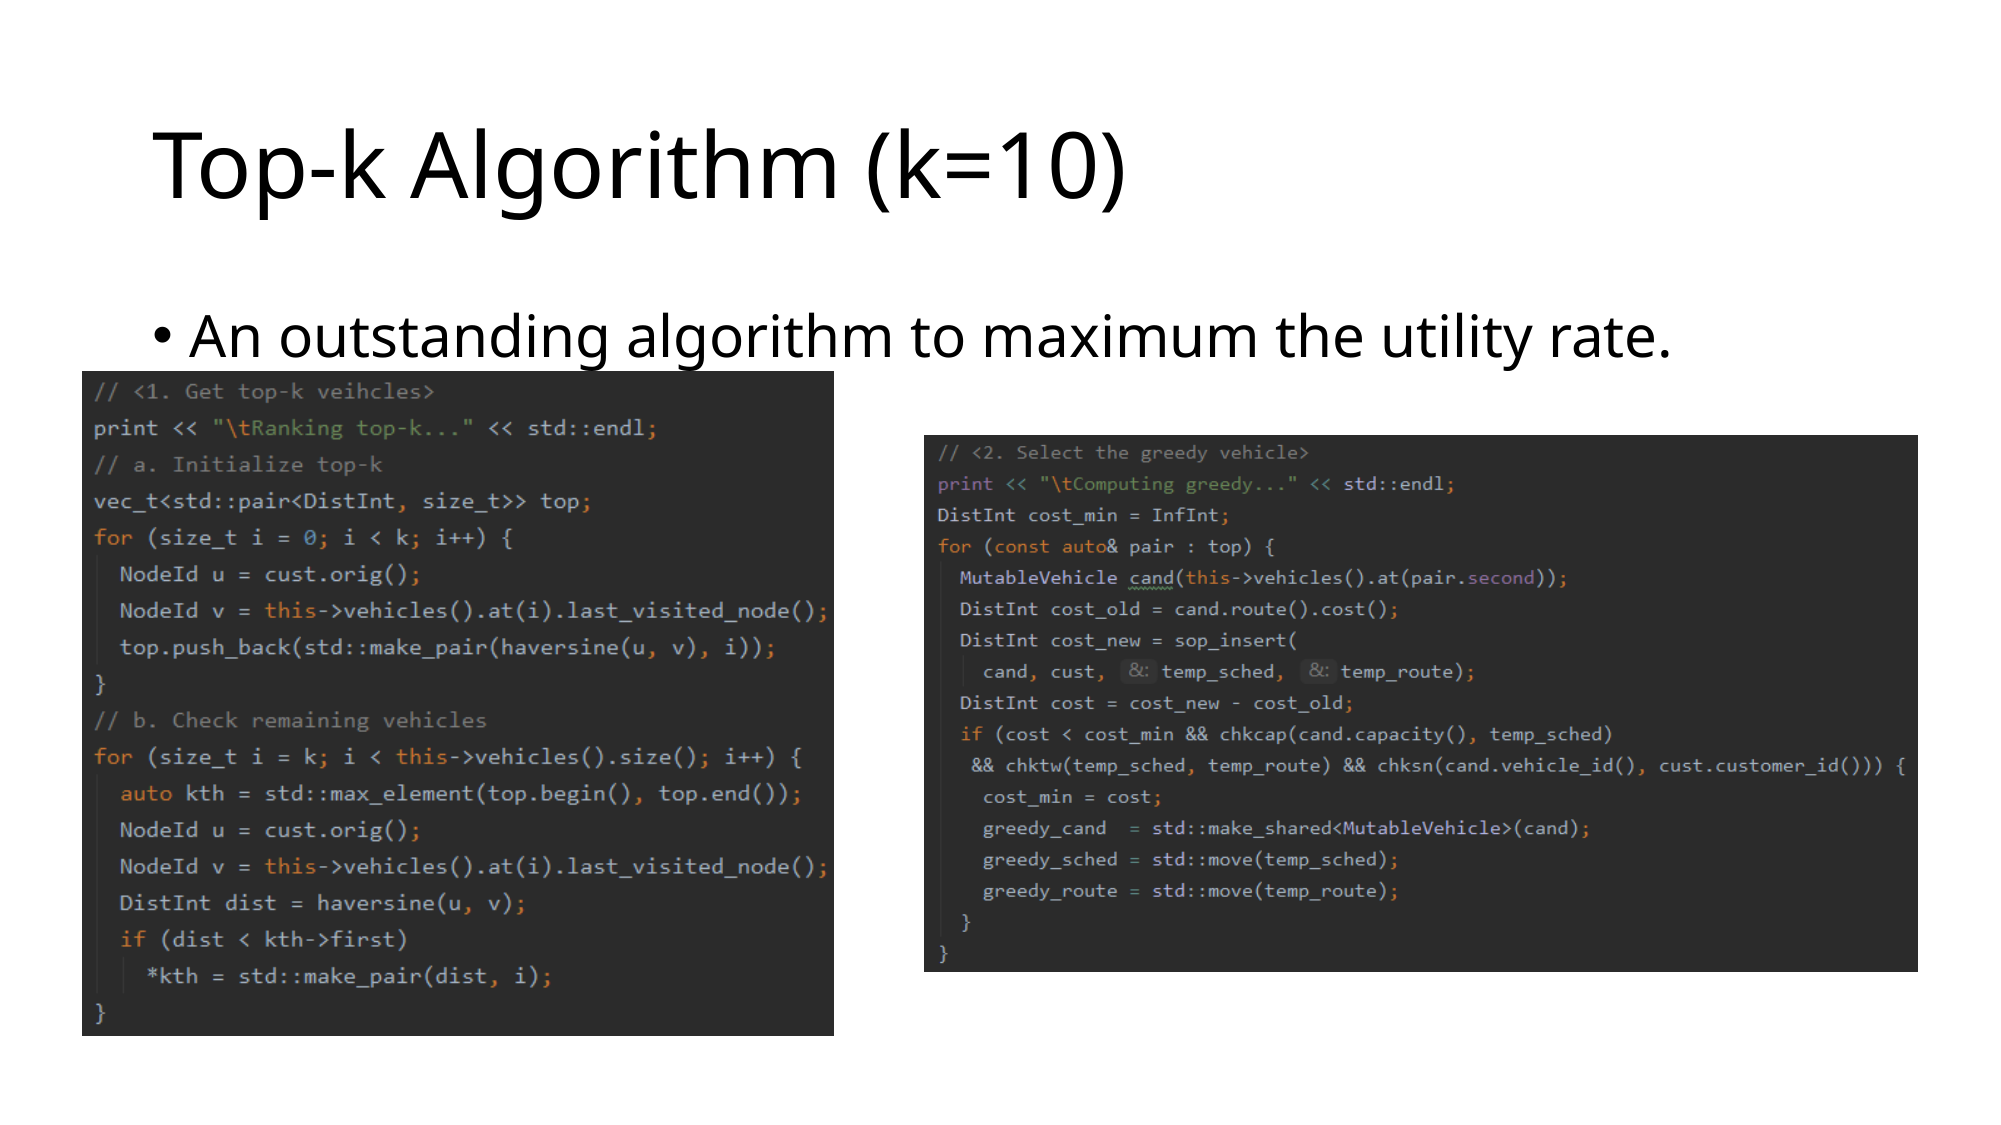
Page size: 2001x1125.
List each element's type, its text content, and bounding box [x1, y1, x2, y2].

title Top-k Algorithm (k=10) [137, 59, 1863, 278]
picture [924, 435, 1918, 972]
picture [82, 371, 834, 1036]
list An outstanding algorithm to maximum the utility rate. [137, 299, 1863, 1014]
